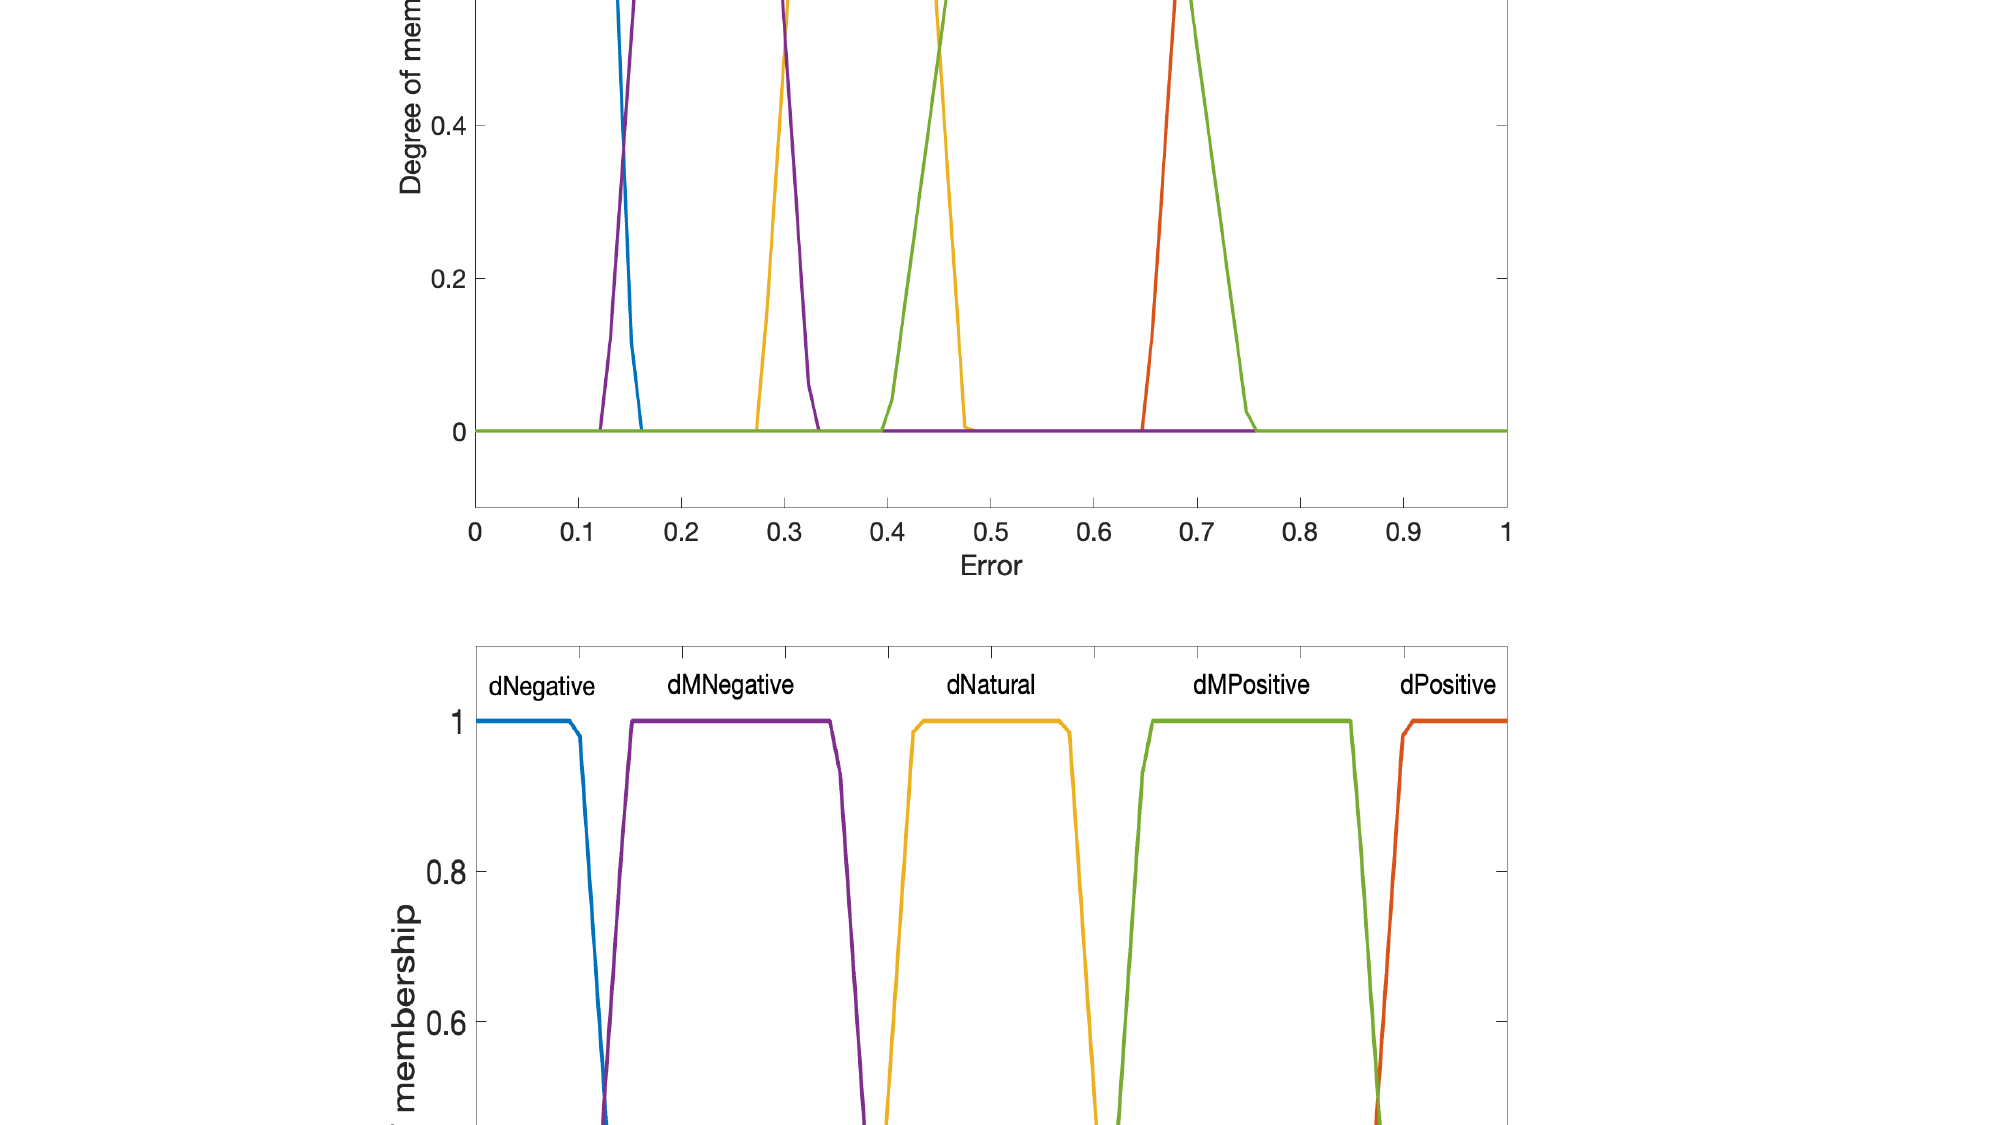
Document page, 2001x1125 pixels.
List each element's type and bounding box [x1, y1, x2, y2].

text_box [302, 0, 1633, 1125]
